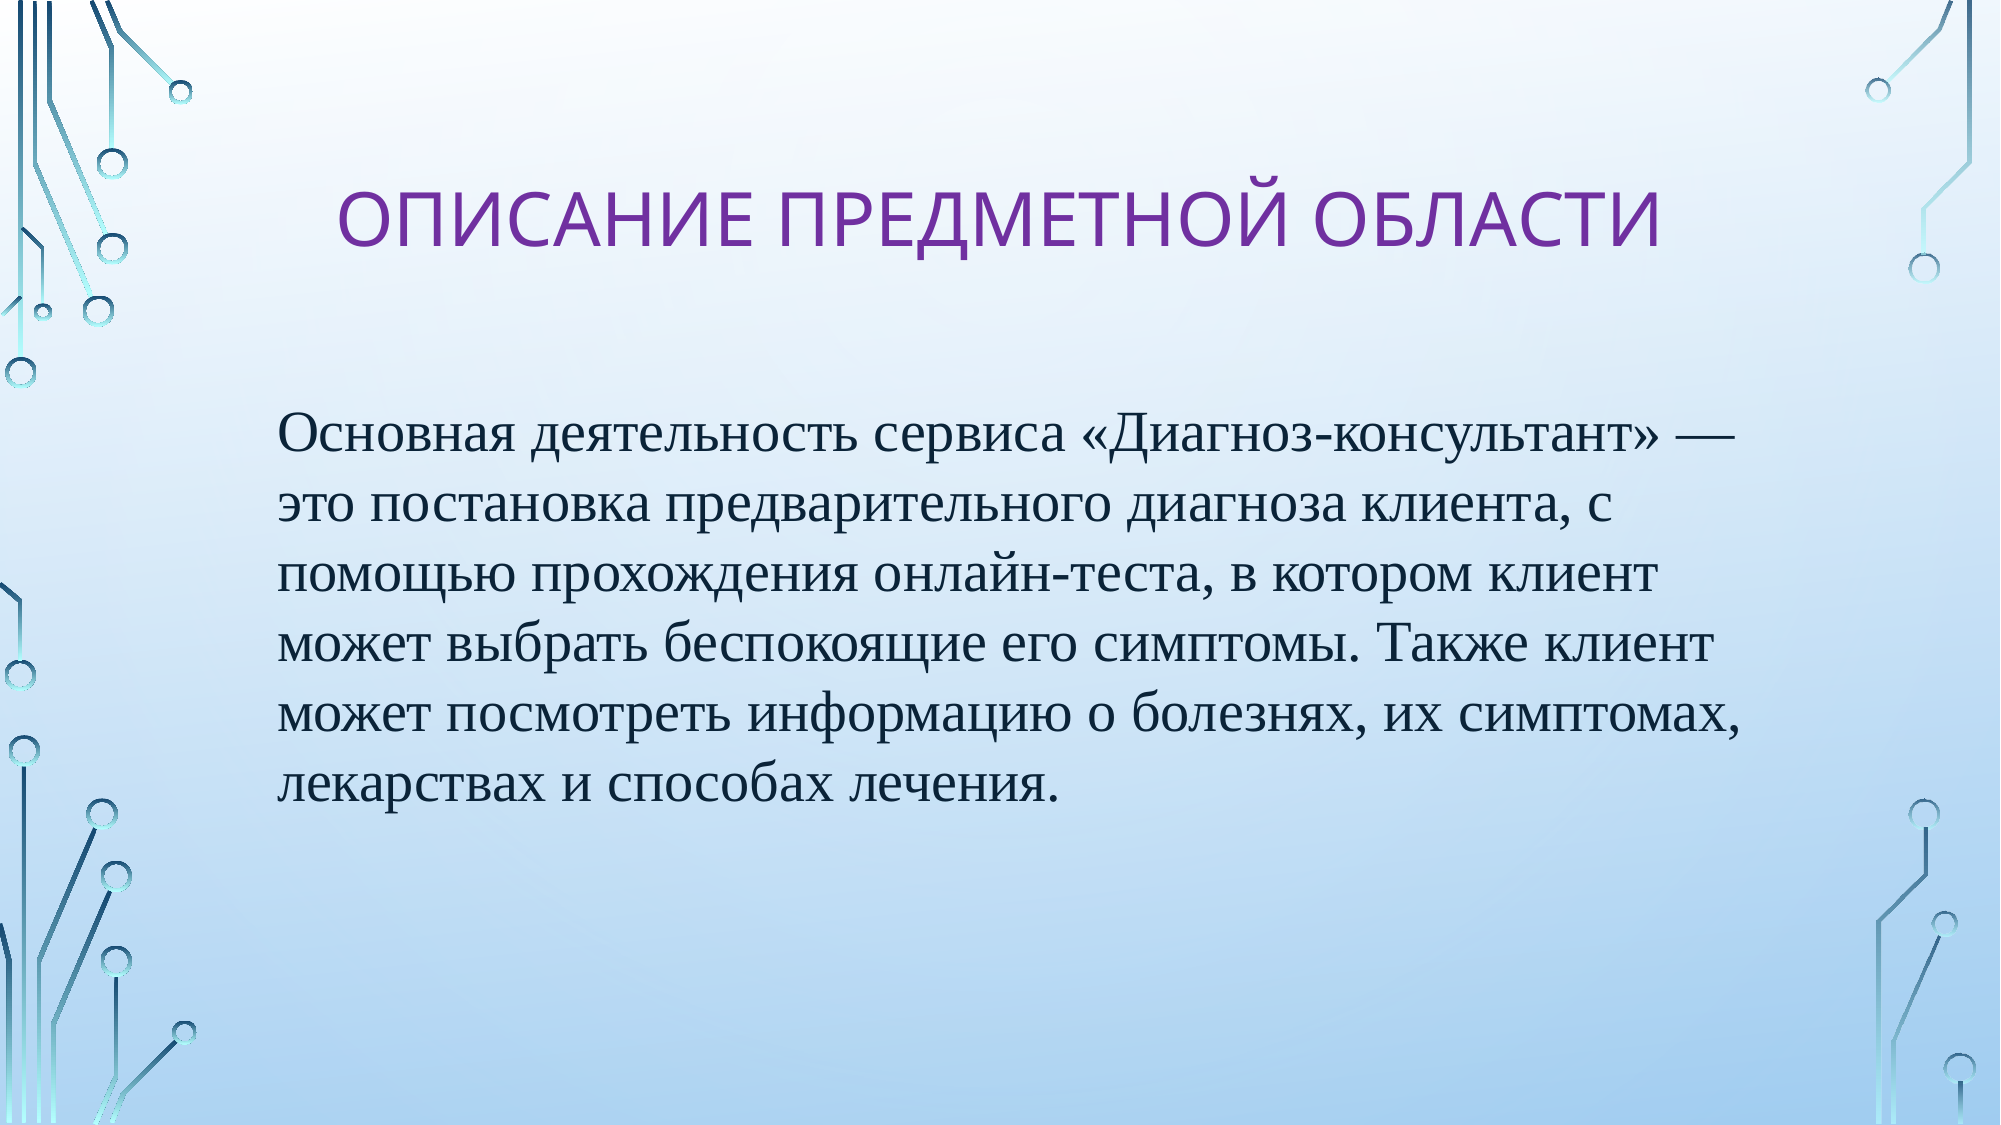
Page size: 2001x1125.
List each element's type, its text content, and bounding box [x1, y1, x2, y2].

title Описание предметной области [187, 101, 1813, 344]
text_box Основная деятельность сервиса «Диагноз-консультант» — это постановка предварительного диагноза клиента, с помощью прохождения онлайн-теста, в котором клиент может выбрать беспокоящие его симптомы. Также клиент может посмотреть информацию о болезнях, их симптомах, лекарствах и способах лечения. [262, 386, 1833, 821]
